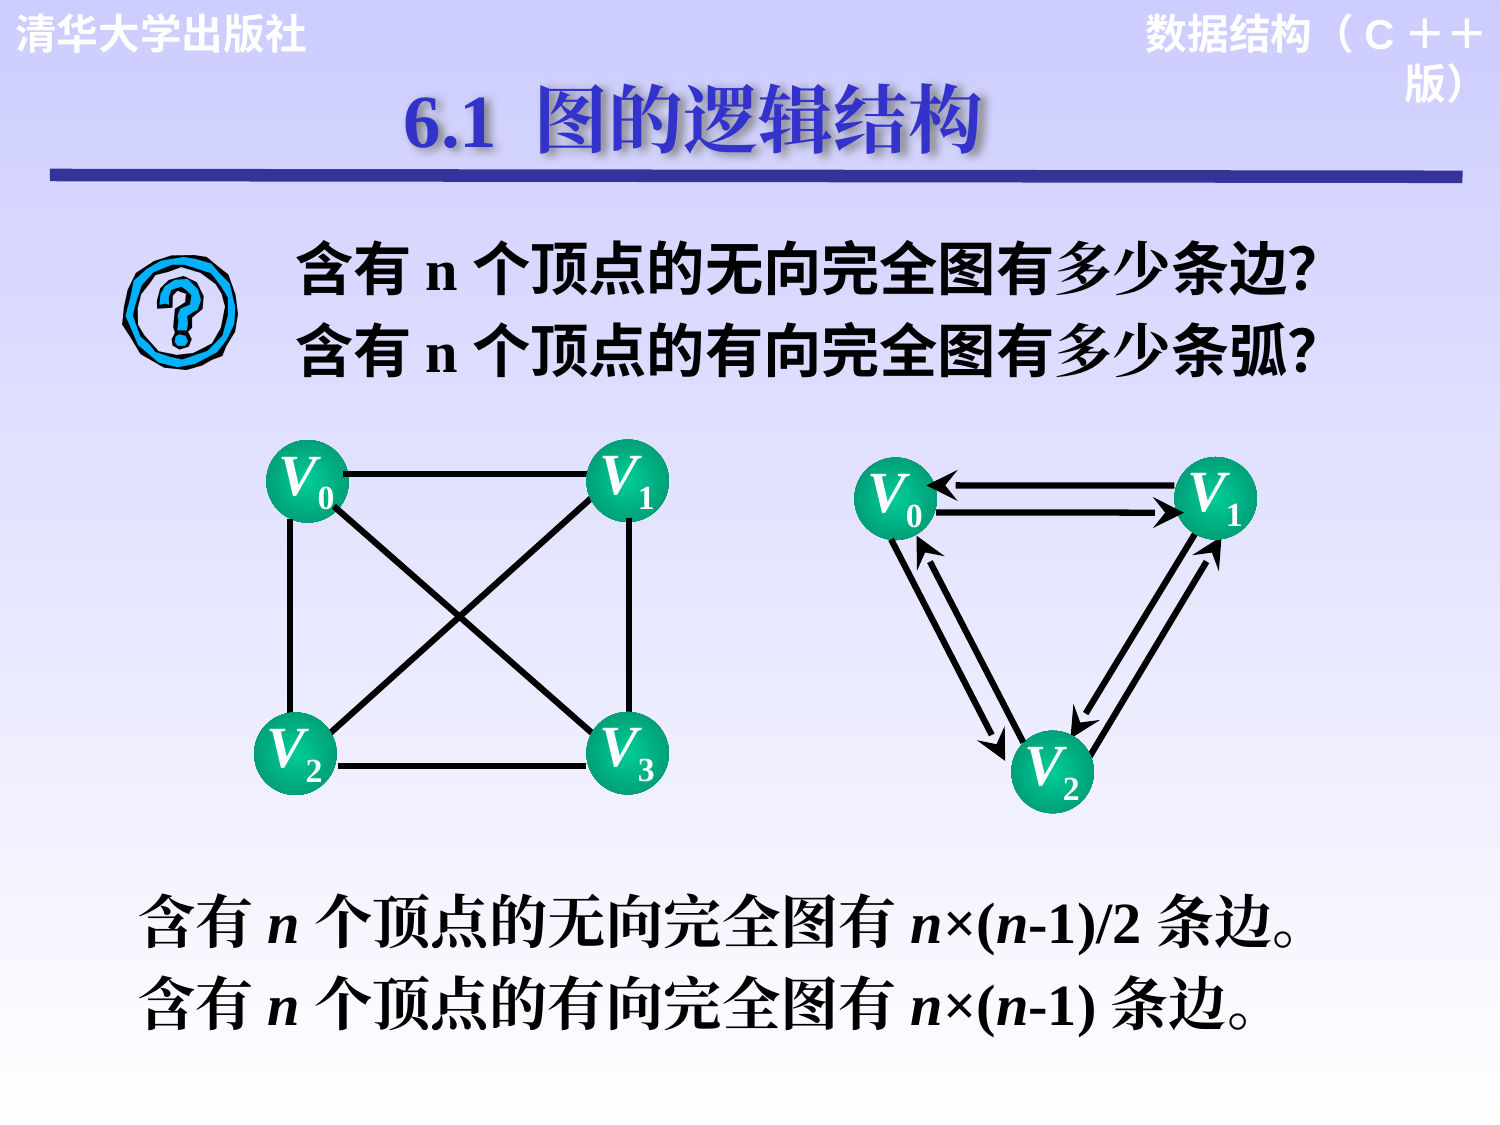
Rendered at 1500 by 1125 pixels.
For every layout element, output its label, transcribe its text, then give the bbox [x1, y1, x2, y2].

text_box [854, 448, 1262, 821]
picture [122, 255, 239, 370]
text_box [253, 431, 674, 803]
text_box 含有n个顶点的无向完全图有n×(n-1)/2条边。 含有n个顶点的有向完全图有n×(n-1)条边。 [122, 877, 1400, 1047]
text_box 含有n个顶点的无向完全图有多少条边？ 含有n个顶点的有向完全图有多少条弧？ [280, 224, 1406, 395]
text_box 6.1 图的逻辑结构 [388, 64, 1014, 170]
